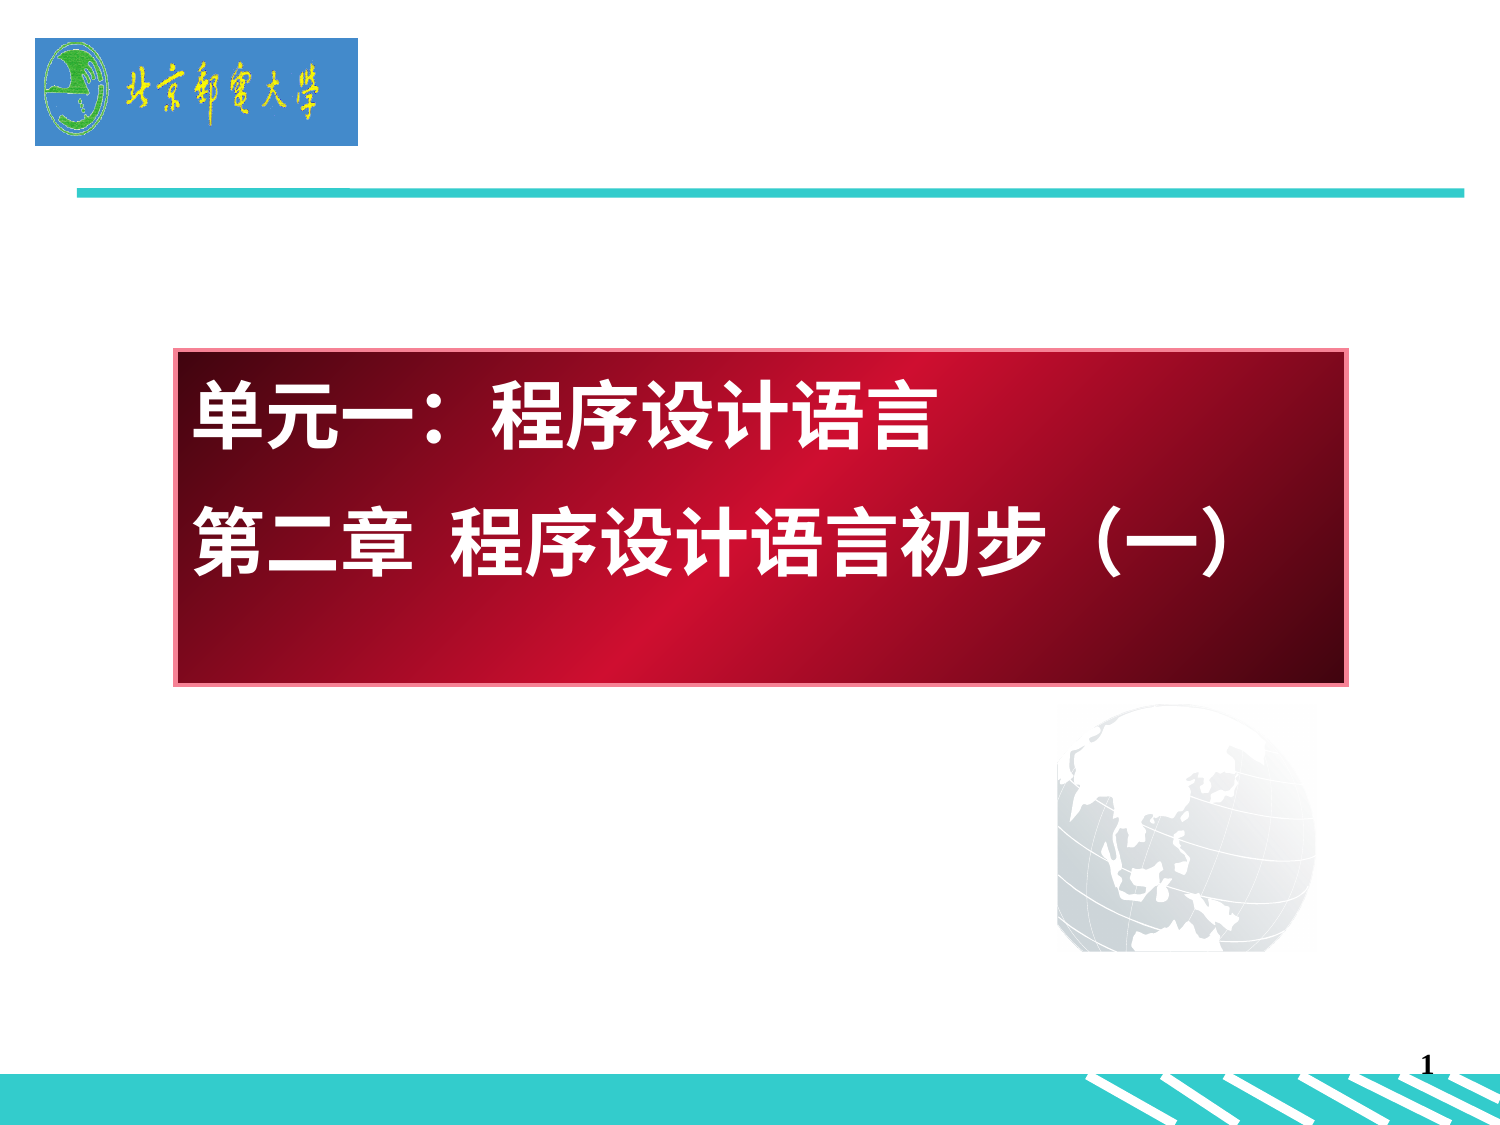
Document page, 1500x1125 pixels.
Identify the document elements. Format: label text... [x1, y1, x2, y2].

picture [34, 37, 358, 146]
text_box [175, 349, 1347, 686]
slide_number 1 [1137, 1037, 1451, 1113]
picture [1056, 703, 1318, 953]
